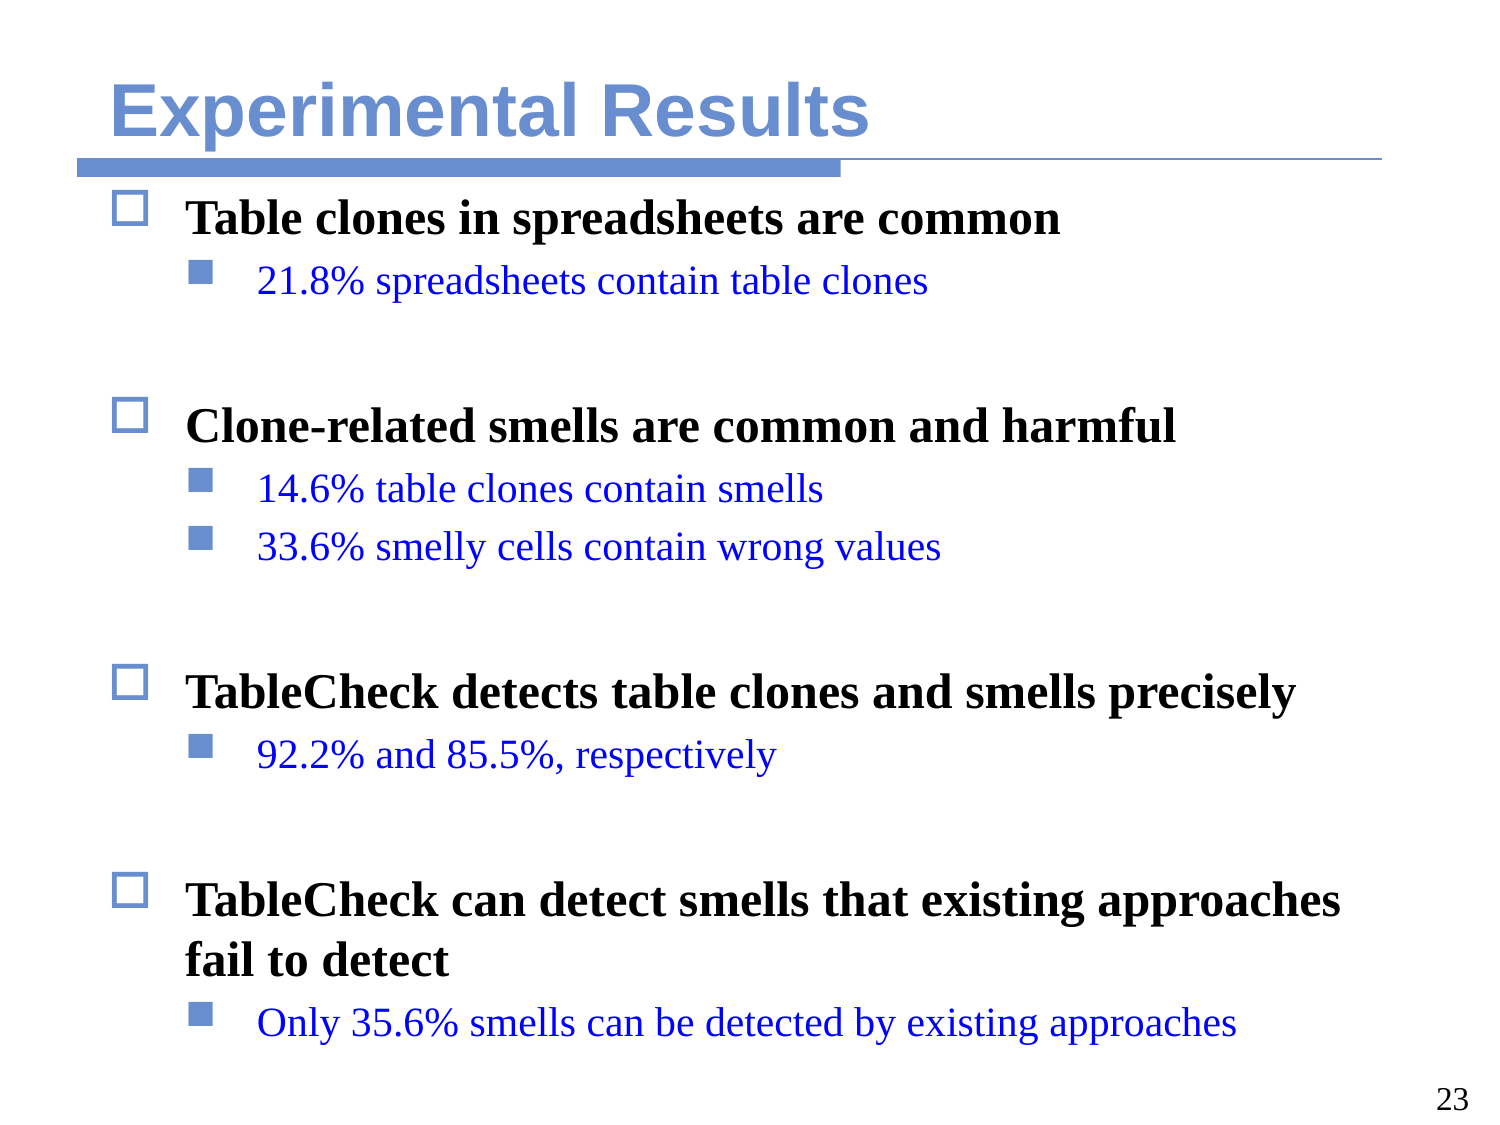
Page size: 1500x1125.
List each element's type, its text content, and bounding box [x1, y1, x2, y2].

title Experimental Results [94, 50, 1407, 159]
slide_number 23 [1405, 1070, 1500, 1123]
list Table clones in spreadsheets are common 21.8% spreadsheets contain table clones Clone-related smells are common and harmful 14.6% table clones contain smells 33.6% smelly cells contain wrong values TableCheck detects table clones and smells precisely 92.2% and 85.5%, respectively TableCheck can detect smells that existing approaches fail to detect Only 35.6% smells can be detected by existing approaches [92, 176, 1406, 1119]
